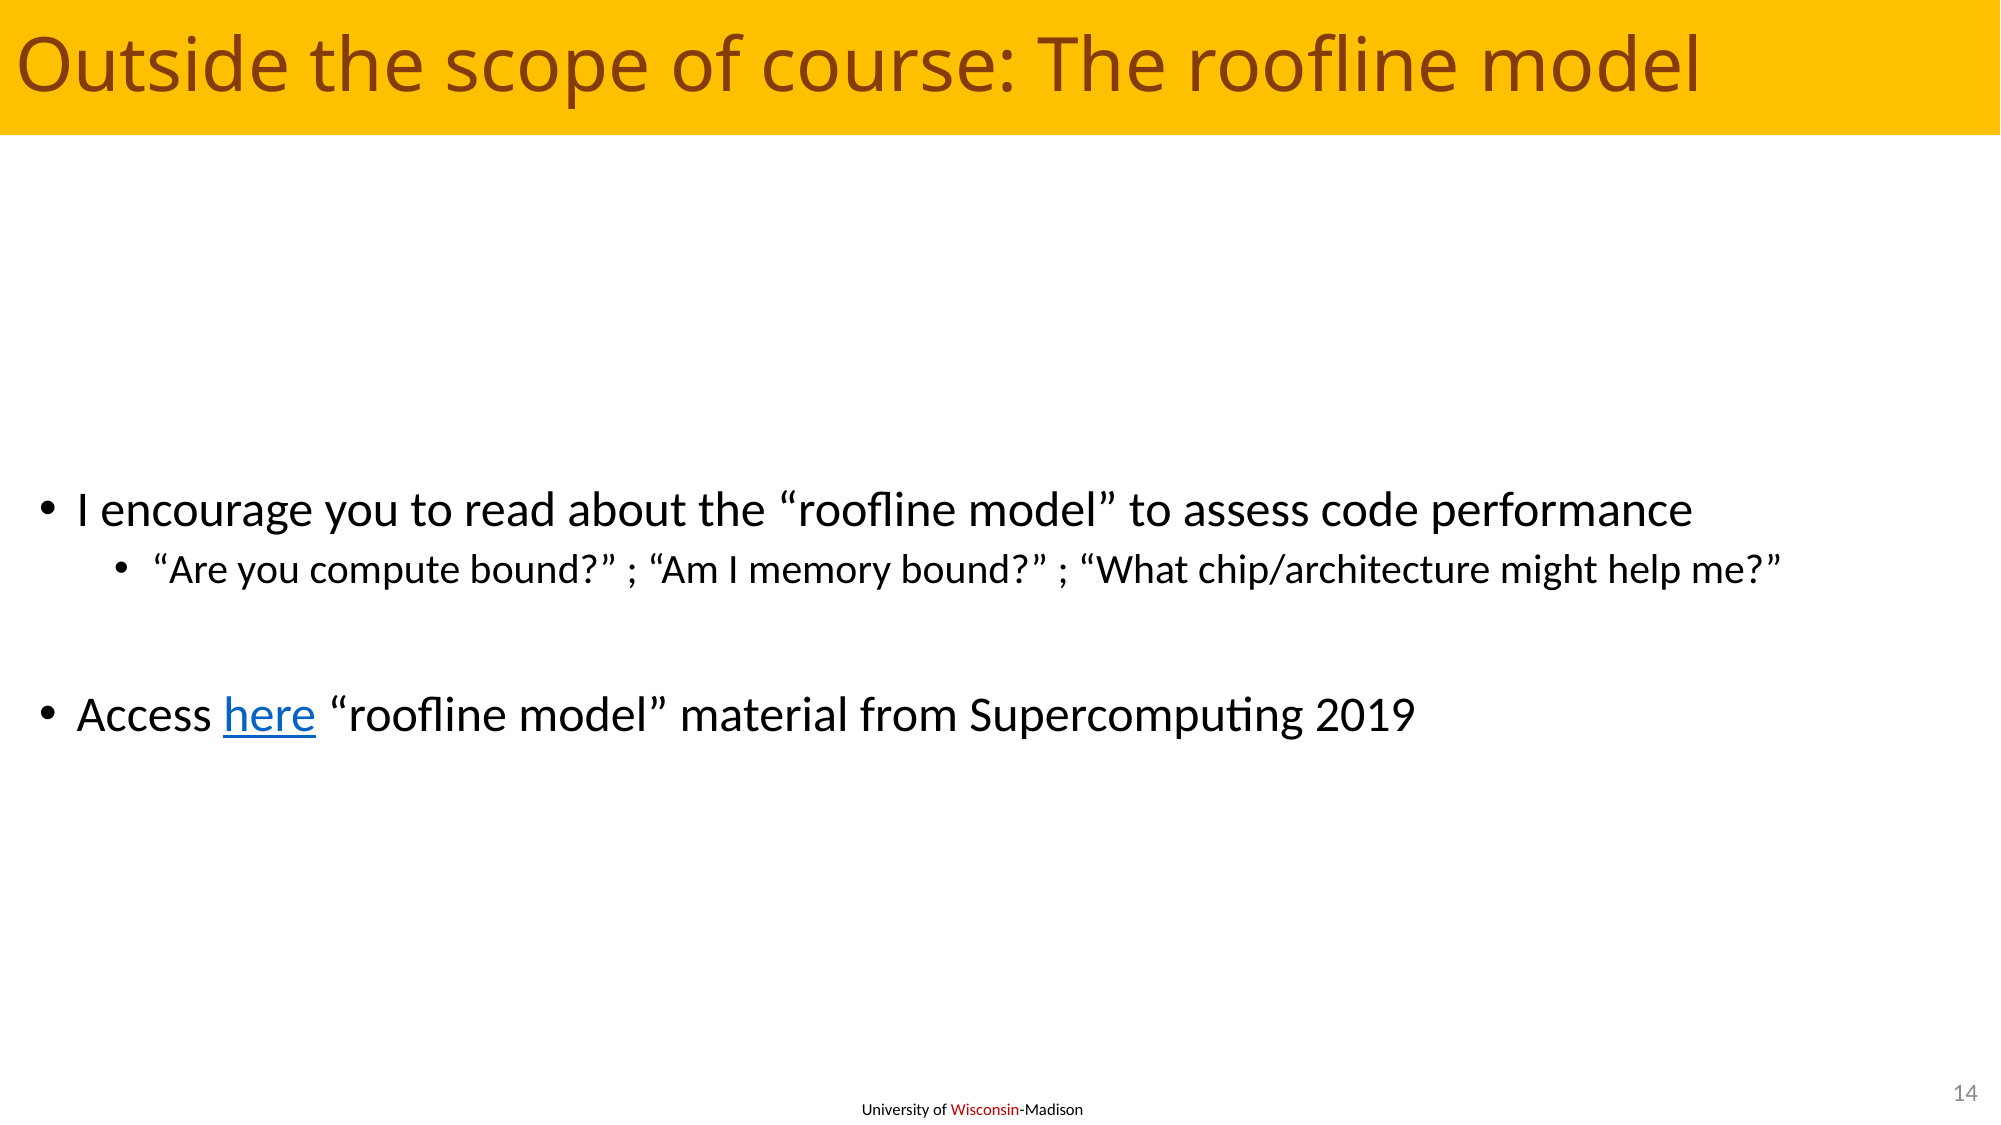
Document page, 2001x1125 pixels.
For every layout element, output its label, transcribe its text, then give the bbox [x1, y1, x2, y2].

slide_number 14 [1879, 1069, 1994, 1114]
list I encourage you to read about the “roofline model” to assess code performance “Are you compute bound?” ; “Am I memory bound?” ; “What chip/architecture might help me?” Access here “roofline model” material from Supercomputing 2019 [24, 245, 1987, 1055]
title Outside the scope of course: The roofline model [0, 0, 2000, 136]
